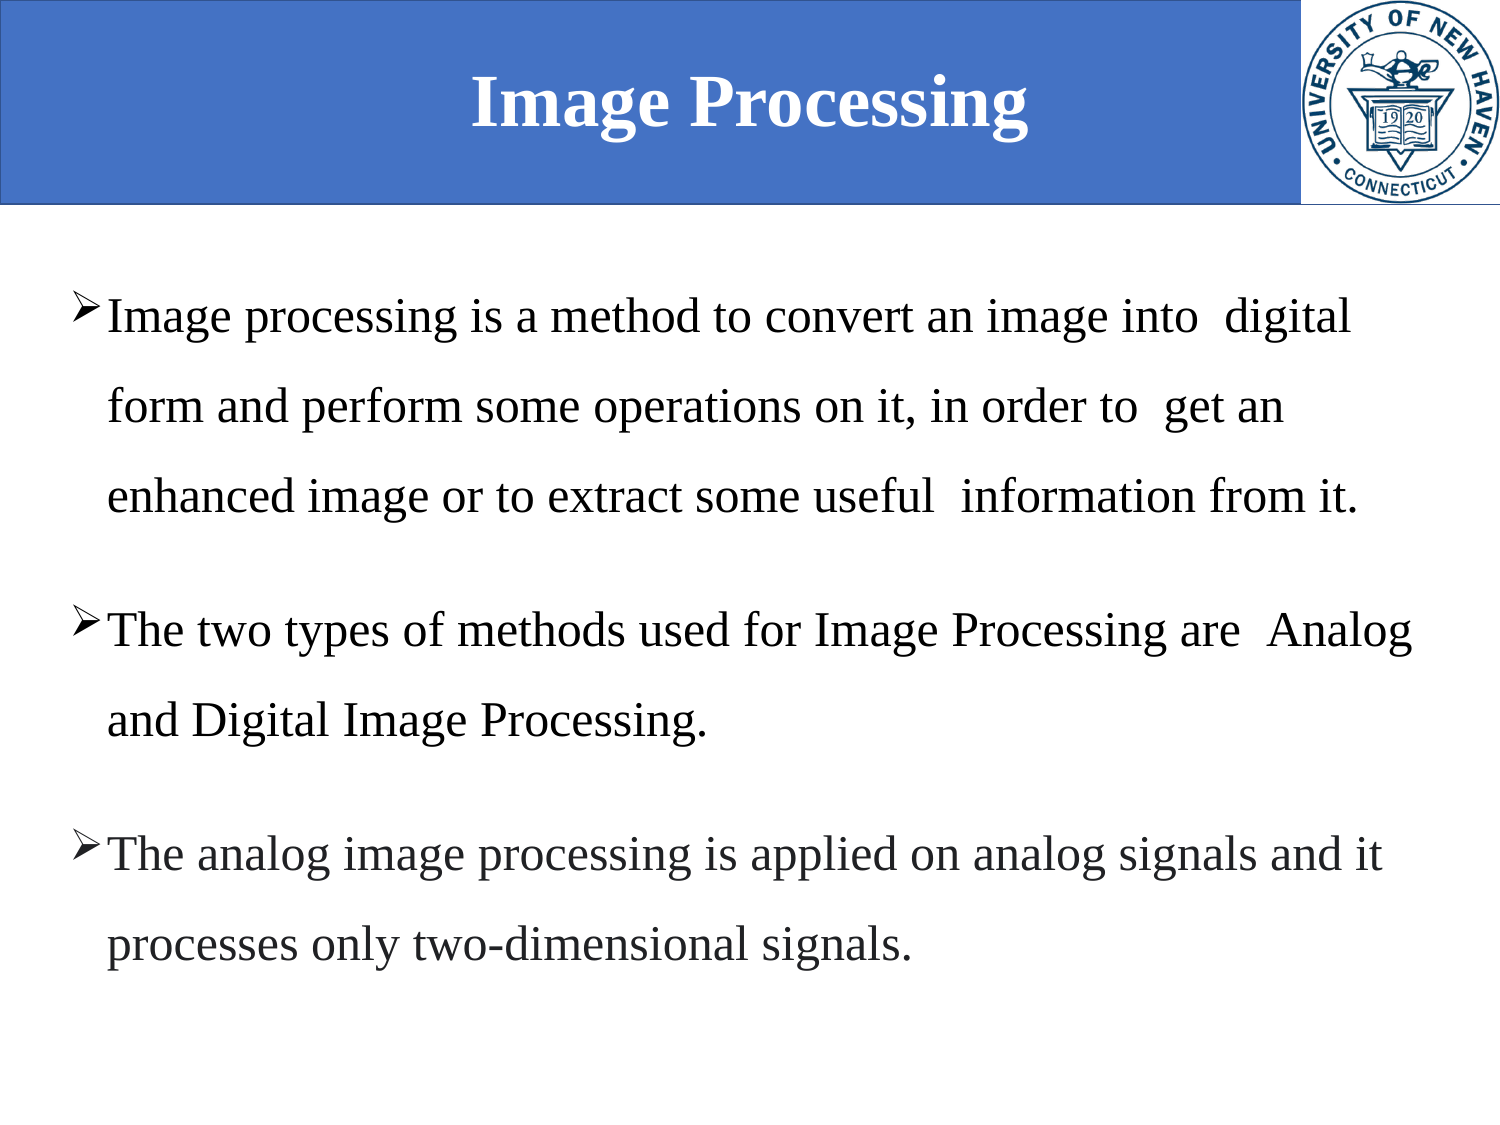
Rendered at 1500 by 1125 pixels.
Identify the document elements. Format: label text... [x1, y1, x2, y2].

text_box Image processing is a method to convert an image into digital form and perform some operations on it, in order to get an enhanced image or to extract some useful information from it. The two types of methods used for Image Processing are Analog and Digital Image Processing. The analog image processing is applied on analog signals and it processes only two-dimensional signals. [52, 244, 1446, 1125]
title Image Processing [0, 0, 1301, 204]
picture [1301, 0, 1500, 204]
